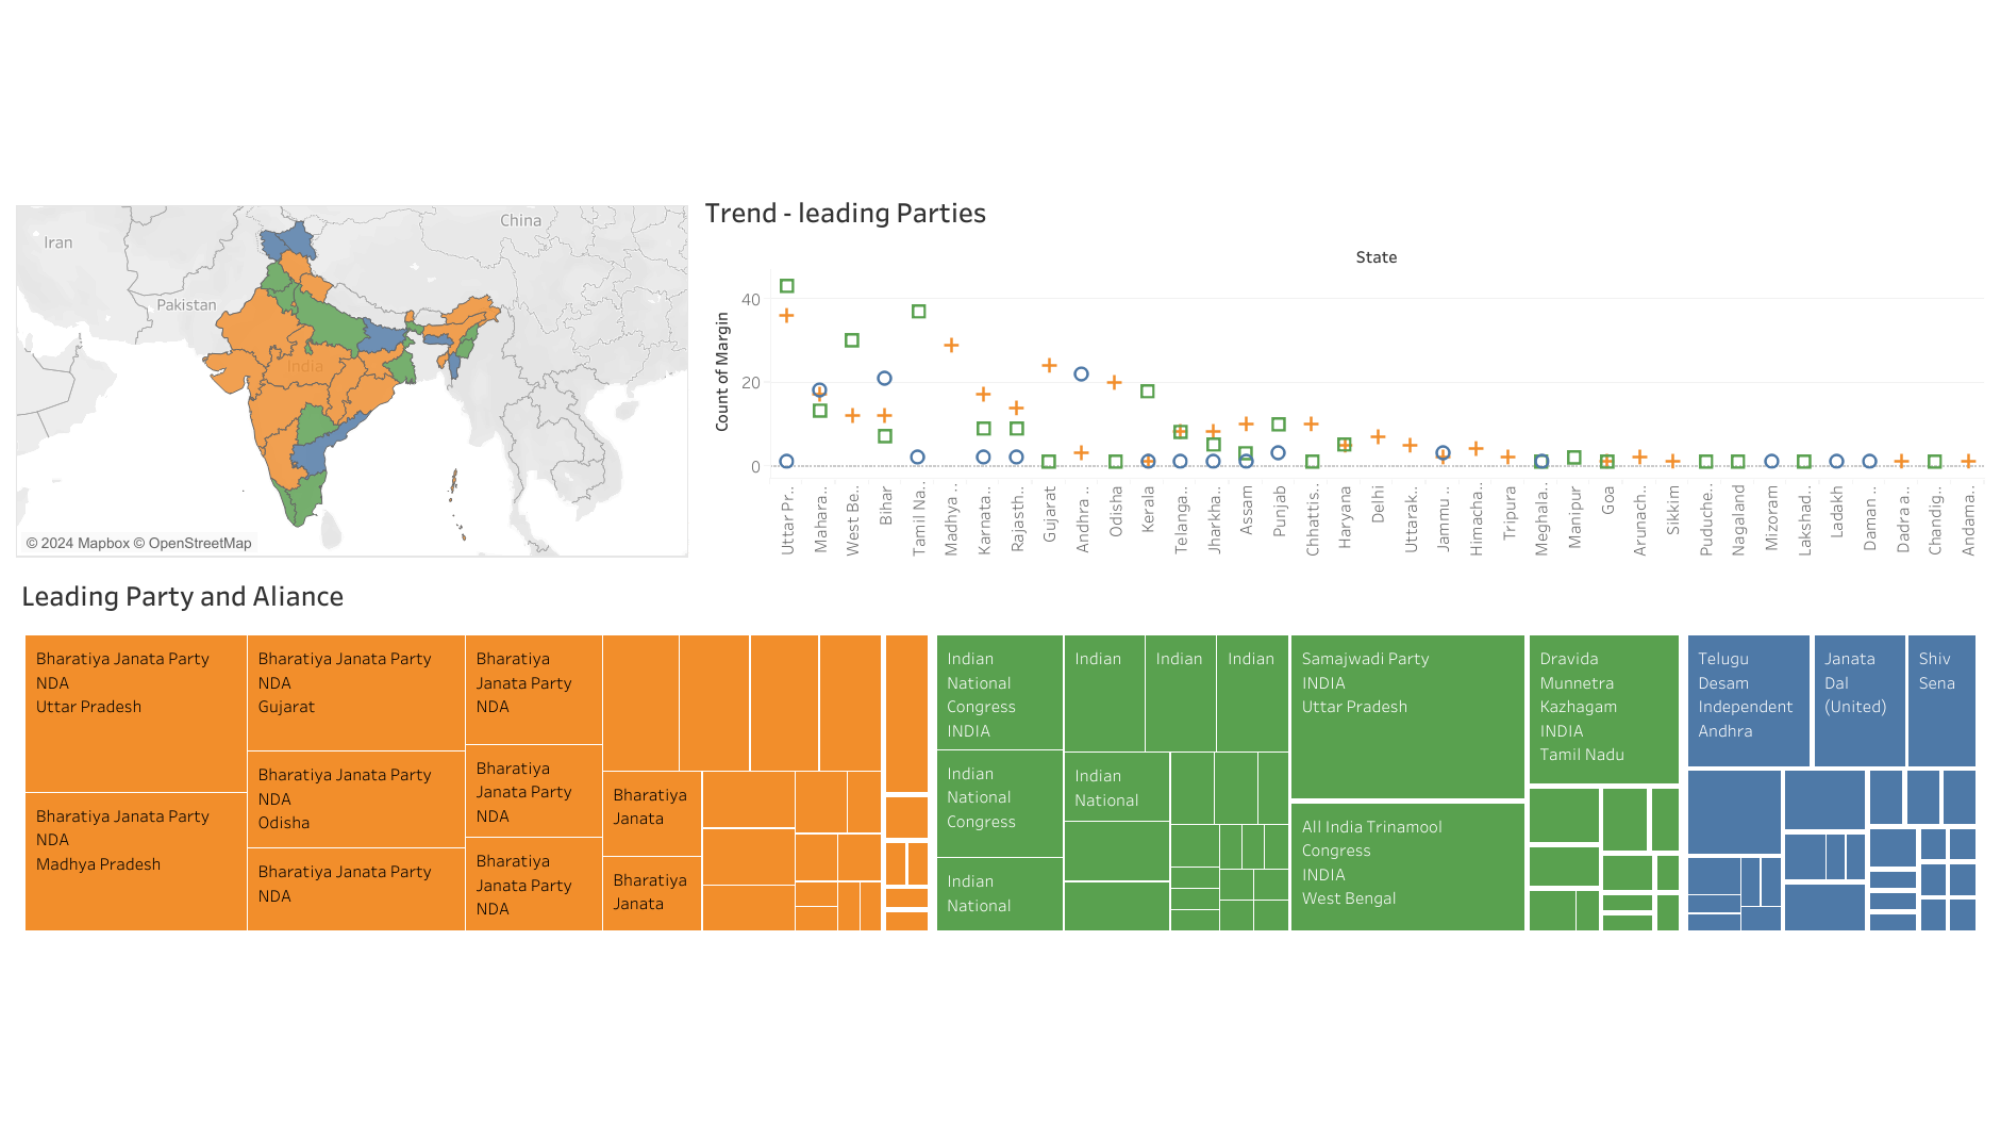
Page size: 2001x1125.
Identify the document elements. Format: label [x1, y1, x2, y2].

picture [0, 169, 2000, 956]
